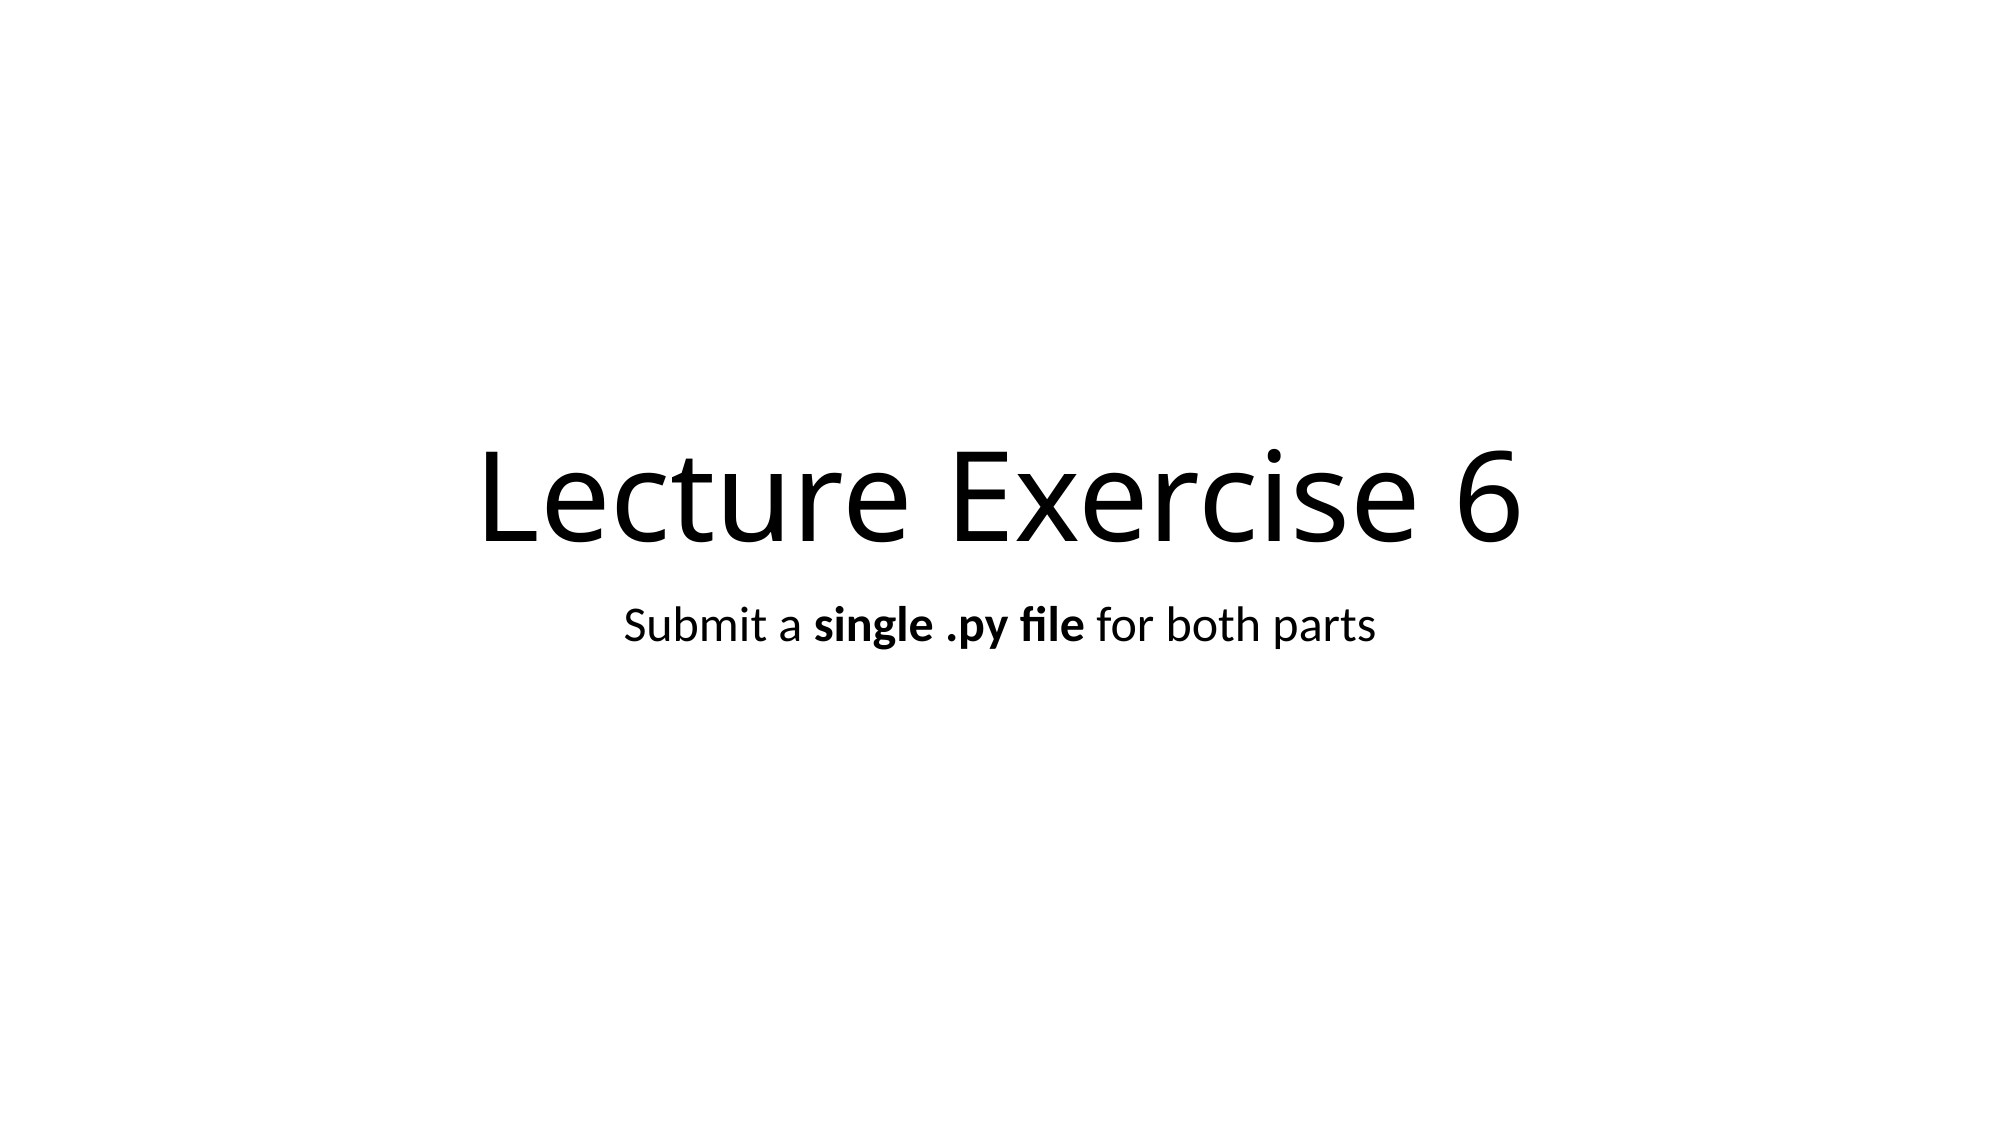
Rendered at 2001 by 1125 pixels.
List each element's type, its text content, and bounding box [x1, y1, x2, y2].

subtitle Submit a single .py file for both parts [249, 590, 1750, 863]
title Lecture Exercise 6 [249, 184, 1750, 576]
